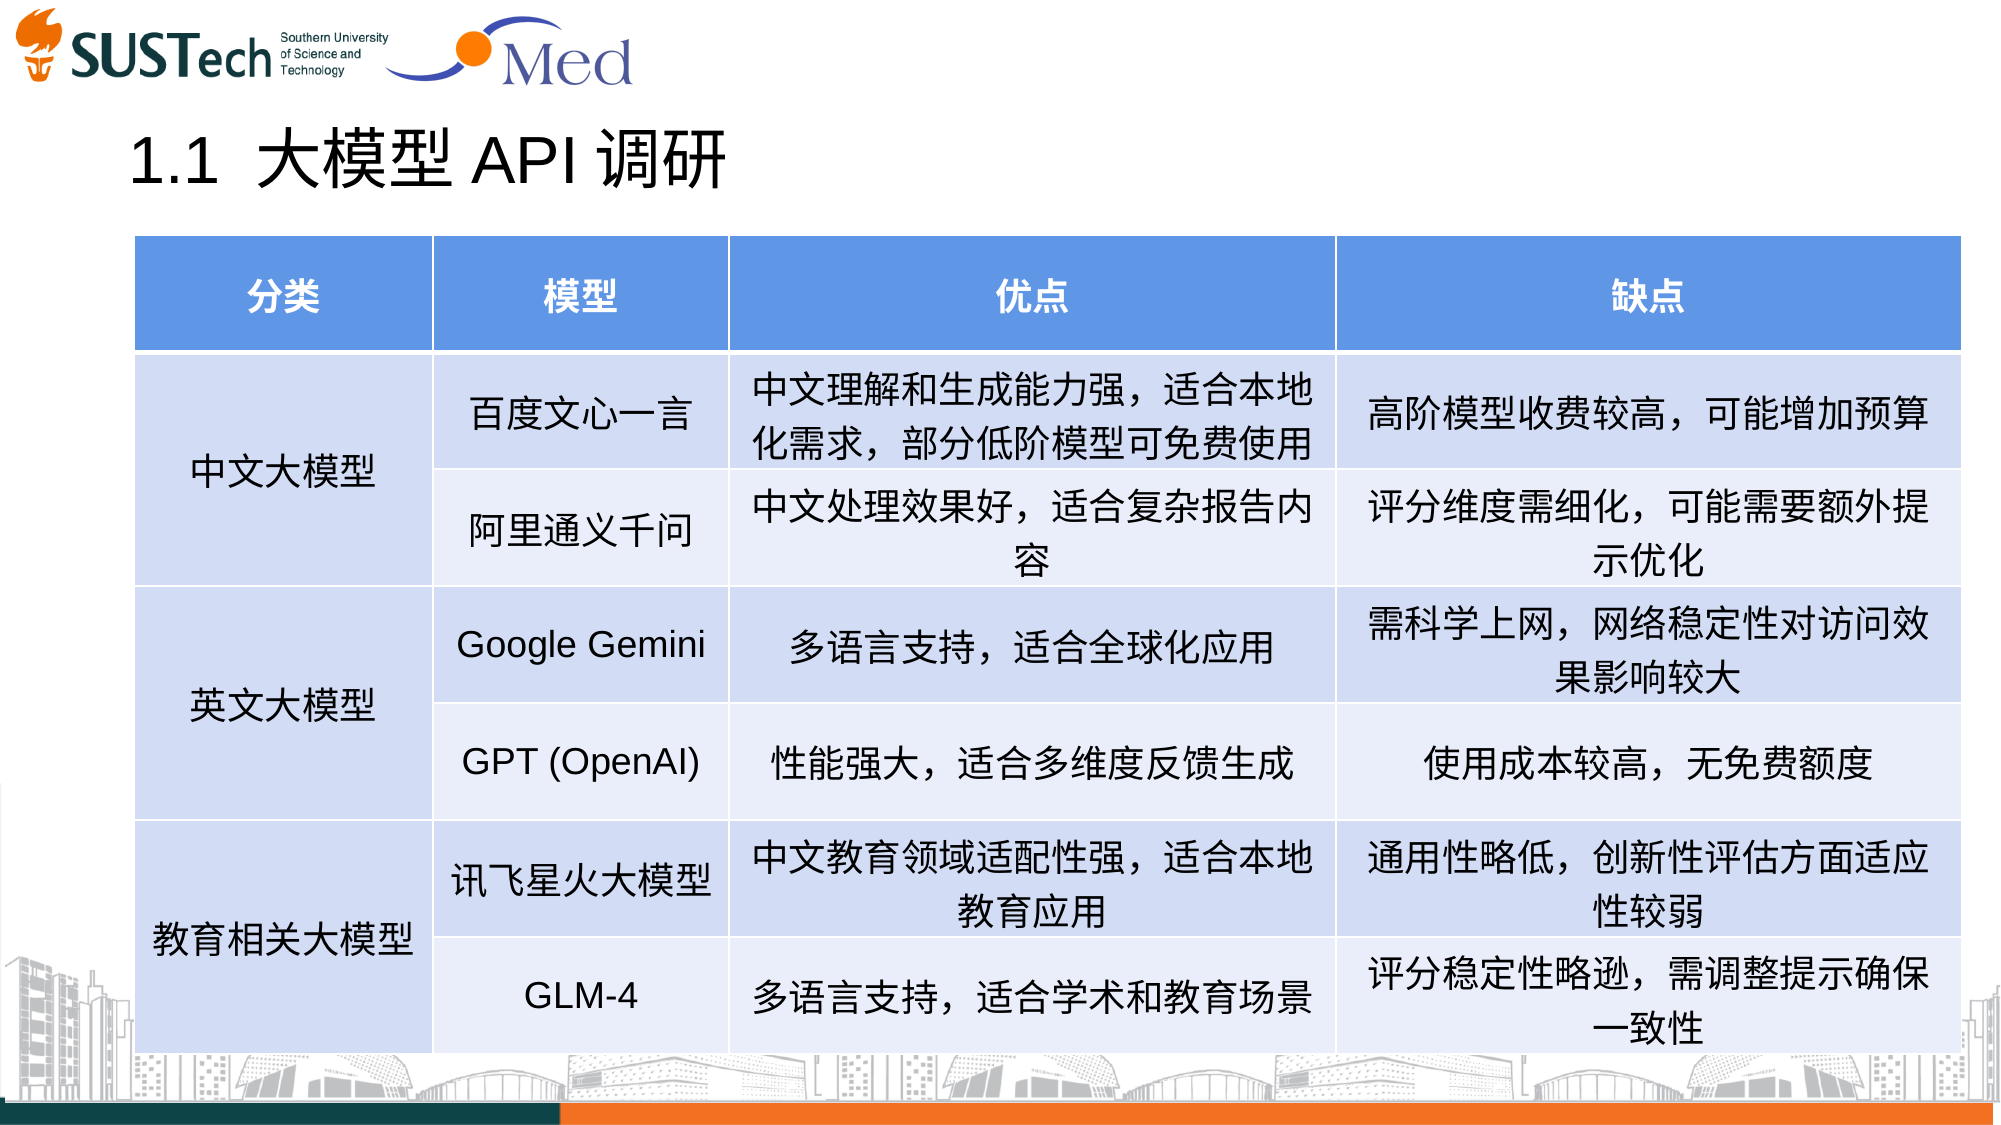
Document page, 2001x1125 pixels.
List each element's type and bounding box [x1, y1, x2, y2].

picture [385, 0, 640, 177]
text_box [0, 0, 2000, 1125]
